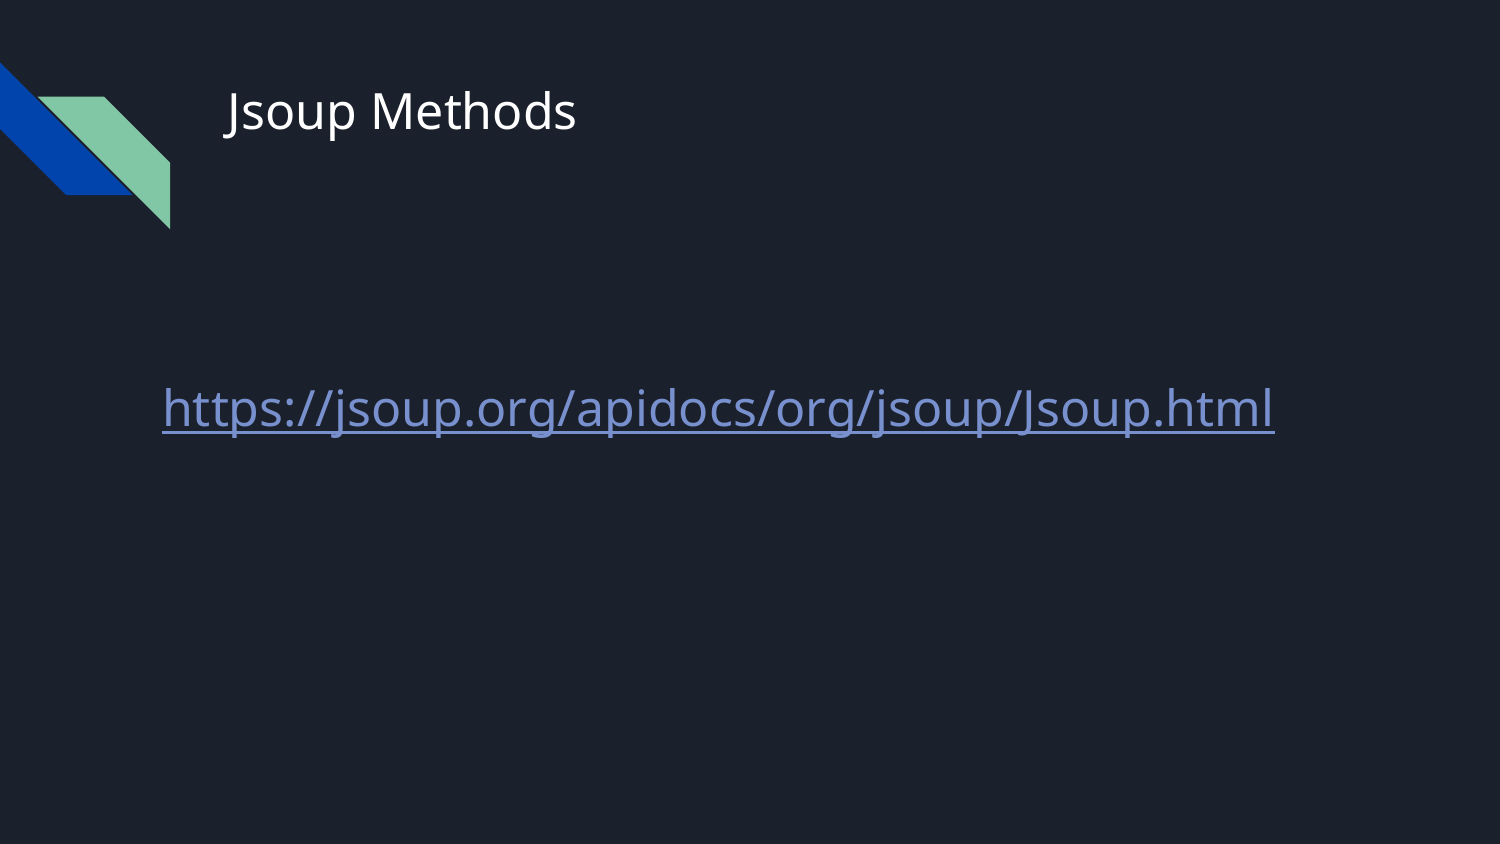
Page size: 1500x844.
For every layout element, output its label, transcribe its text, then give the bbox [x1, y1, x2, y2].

title https://jsoup.org/apidocs/org/jsoup/Jsoup.html [147, 361, 1353, 512]
title Jsoup Methods [212, 64, 1368, 215]
